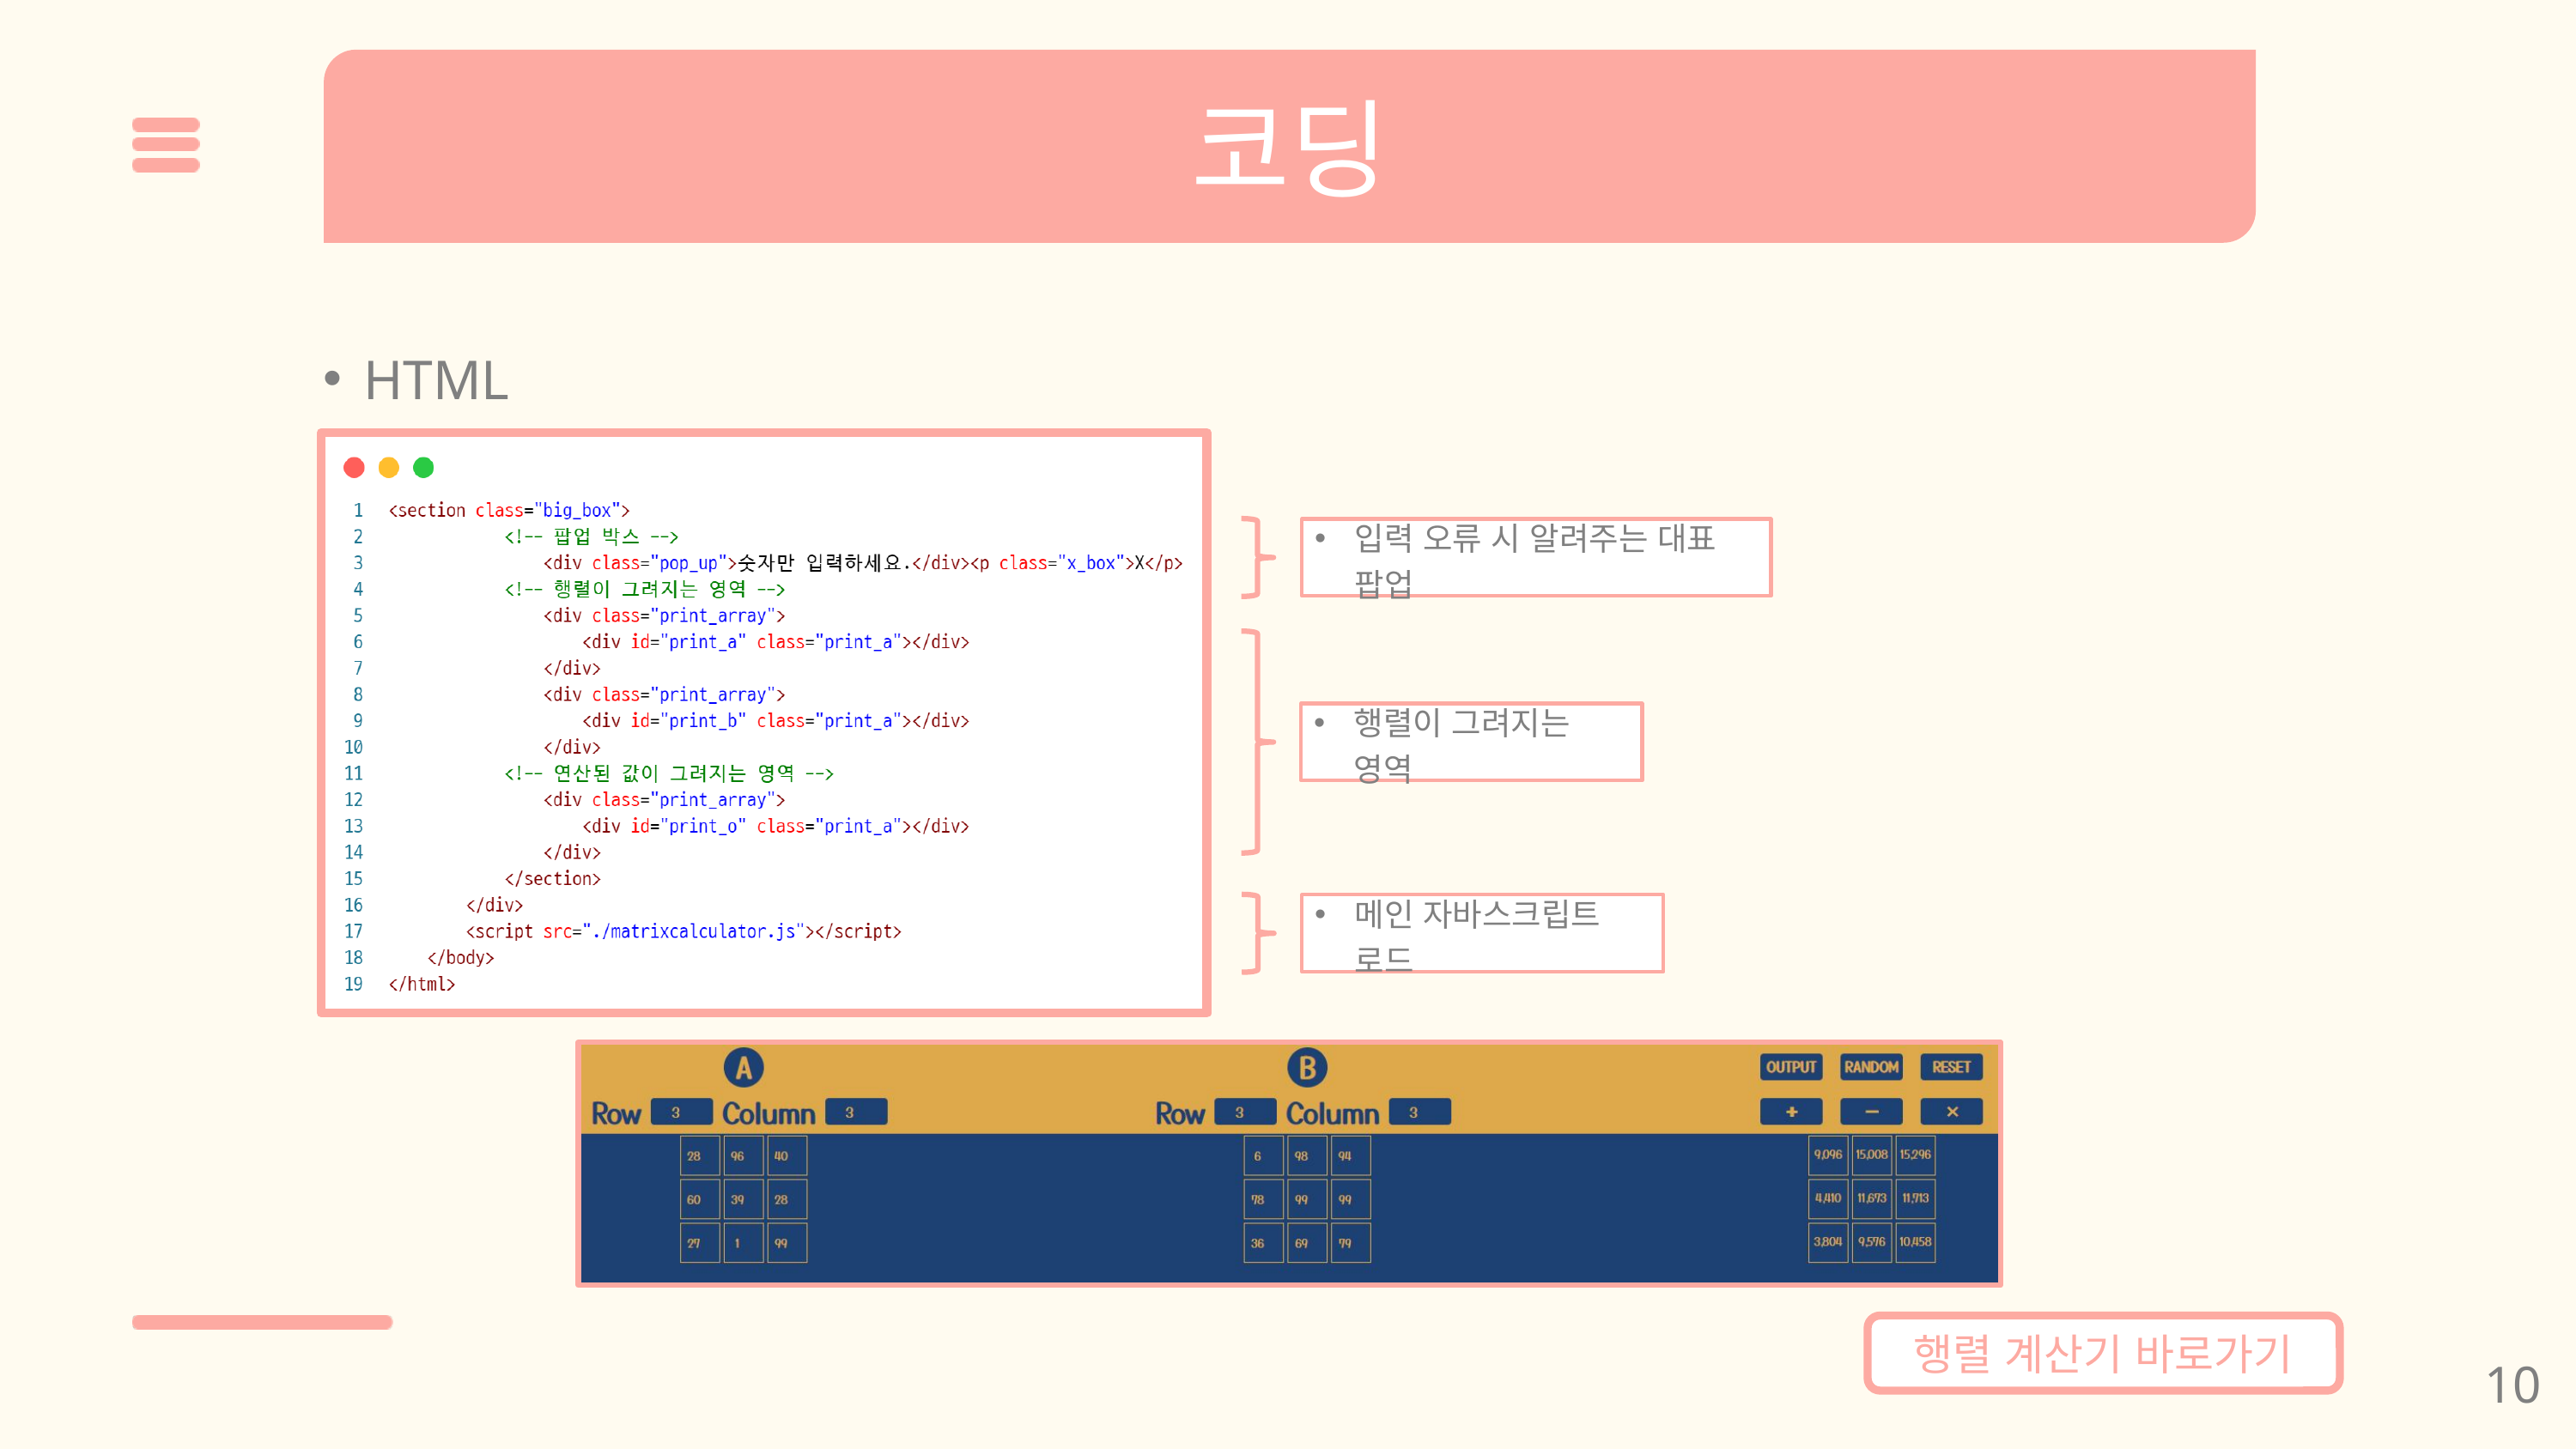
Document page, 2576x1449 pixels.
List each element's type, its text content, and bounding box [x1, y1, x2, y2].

text_box HTML [310, 339, 523, 417]
text_box 메인 자바스크립트 로드 [1300, 893, 1665, 973]
text_box [1241, 518, 1274, 597]
text_box 10 [2472, 1346, 2555, 1420]
text_box 행렬 계산기 바로가기 [1865, 1313, 2342, 1393]
text_box 입력 오류 시 알려주는 대표 팝업 [1300, 517, 1773, 597]
text_box 코딩 [322, 47, 2258, 245]
text_box 행렬이 그려지는 영역 [1299, 701, 1644, 782]
text_box [1241, 630, 1274, 854]
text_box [132, 1315, 393, 1330]
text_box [132, 118, 200, 173]
picture [580, 1045, 1998, 1283]
text_box [1242, 894, 1275, 973]
picture [325, 436, 1203, 1009]
